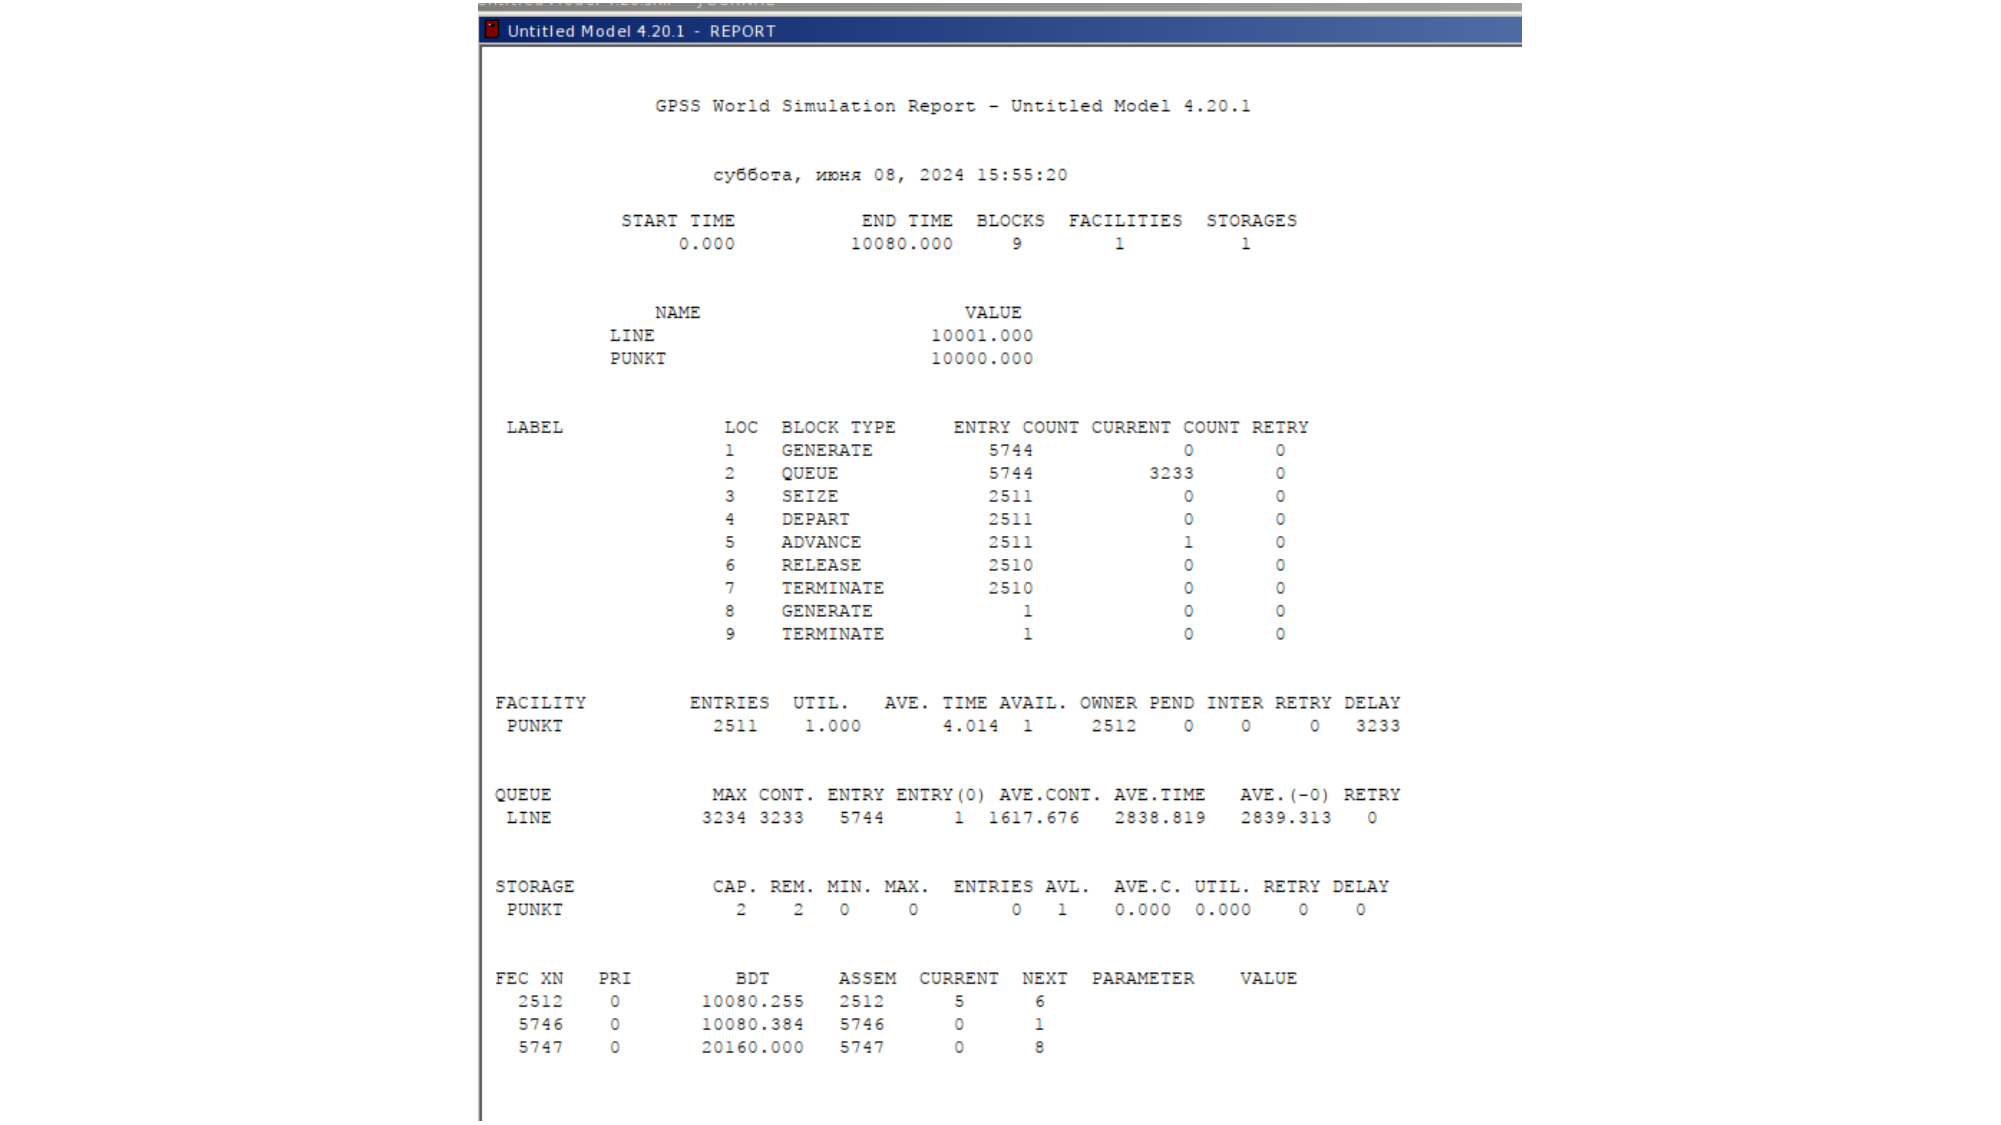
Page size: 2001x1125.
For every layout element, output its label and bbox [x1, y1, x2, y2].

picture [478, 3, 1522, 1121]
